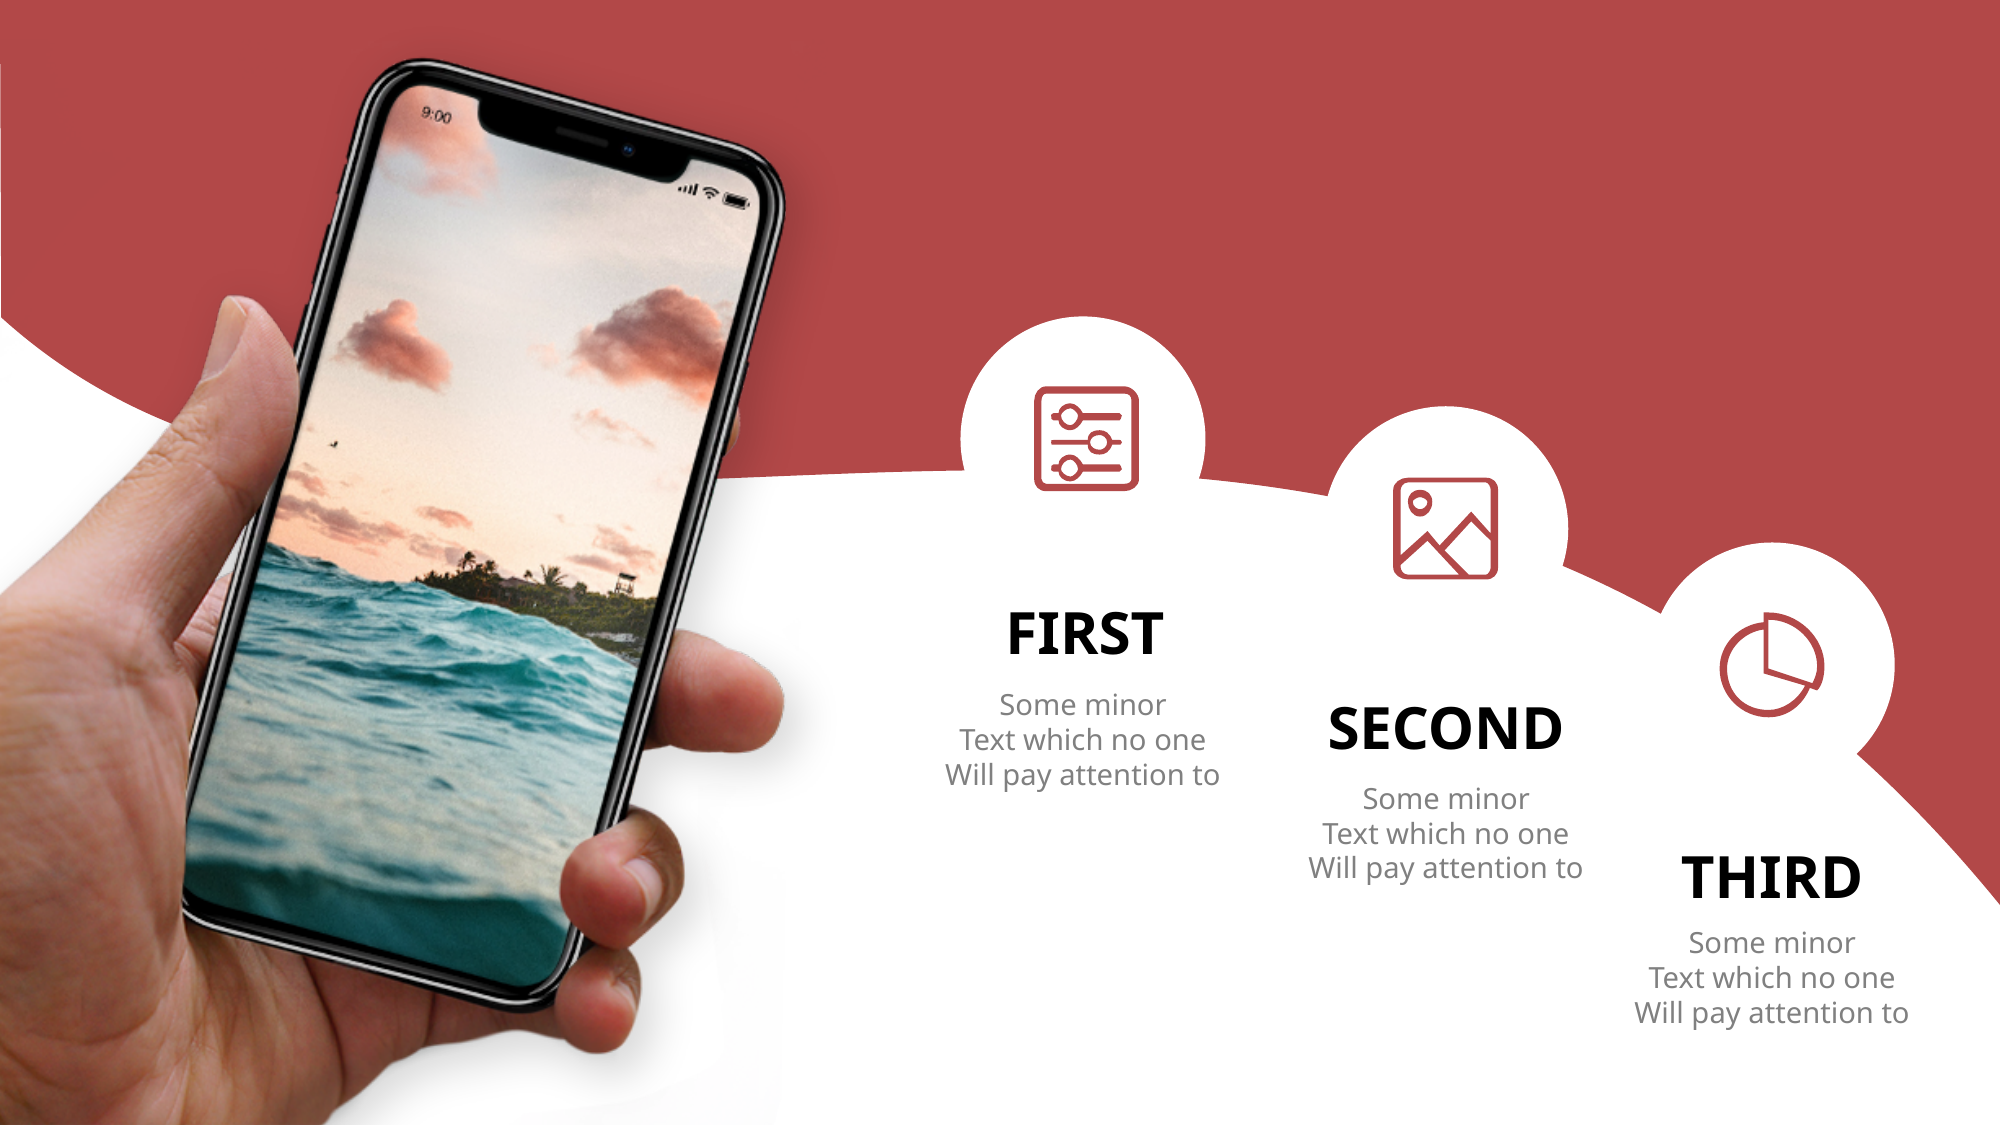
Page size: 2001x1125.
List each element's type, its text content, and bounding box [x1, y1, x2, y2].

text_box [1393, 477, 1499, 580]
text_box [1034, 386, 1139, 492]
text_box [1648, 541, 1896, 789]
text_box FIRST [916, 588, 1254, 674]
picture [0, 39, 828, 1125]
text_box [1322, 405, 1570, 653]
text_box Some minor Text which no one Will pay attention to [1293, 772, 1599, 893]
text_box SECOND [1312, 683, 1580, 769]
text_box [1719, 612, 1825, 718]
text_box [959, 315, 1207, 563]
text_box Some minor Text which no one Will pay attention to [1619, 917, 1925, 1038]
text_box [0, 0, 2000, 907]
text_box THIRD [1666, 832, 1879, 917]
text_box Some minor Text which no one Will pay attention to [930, 679, 1236, 799]
